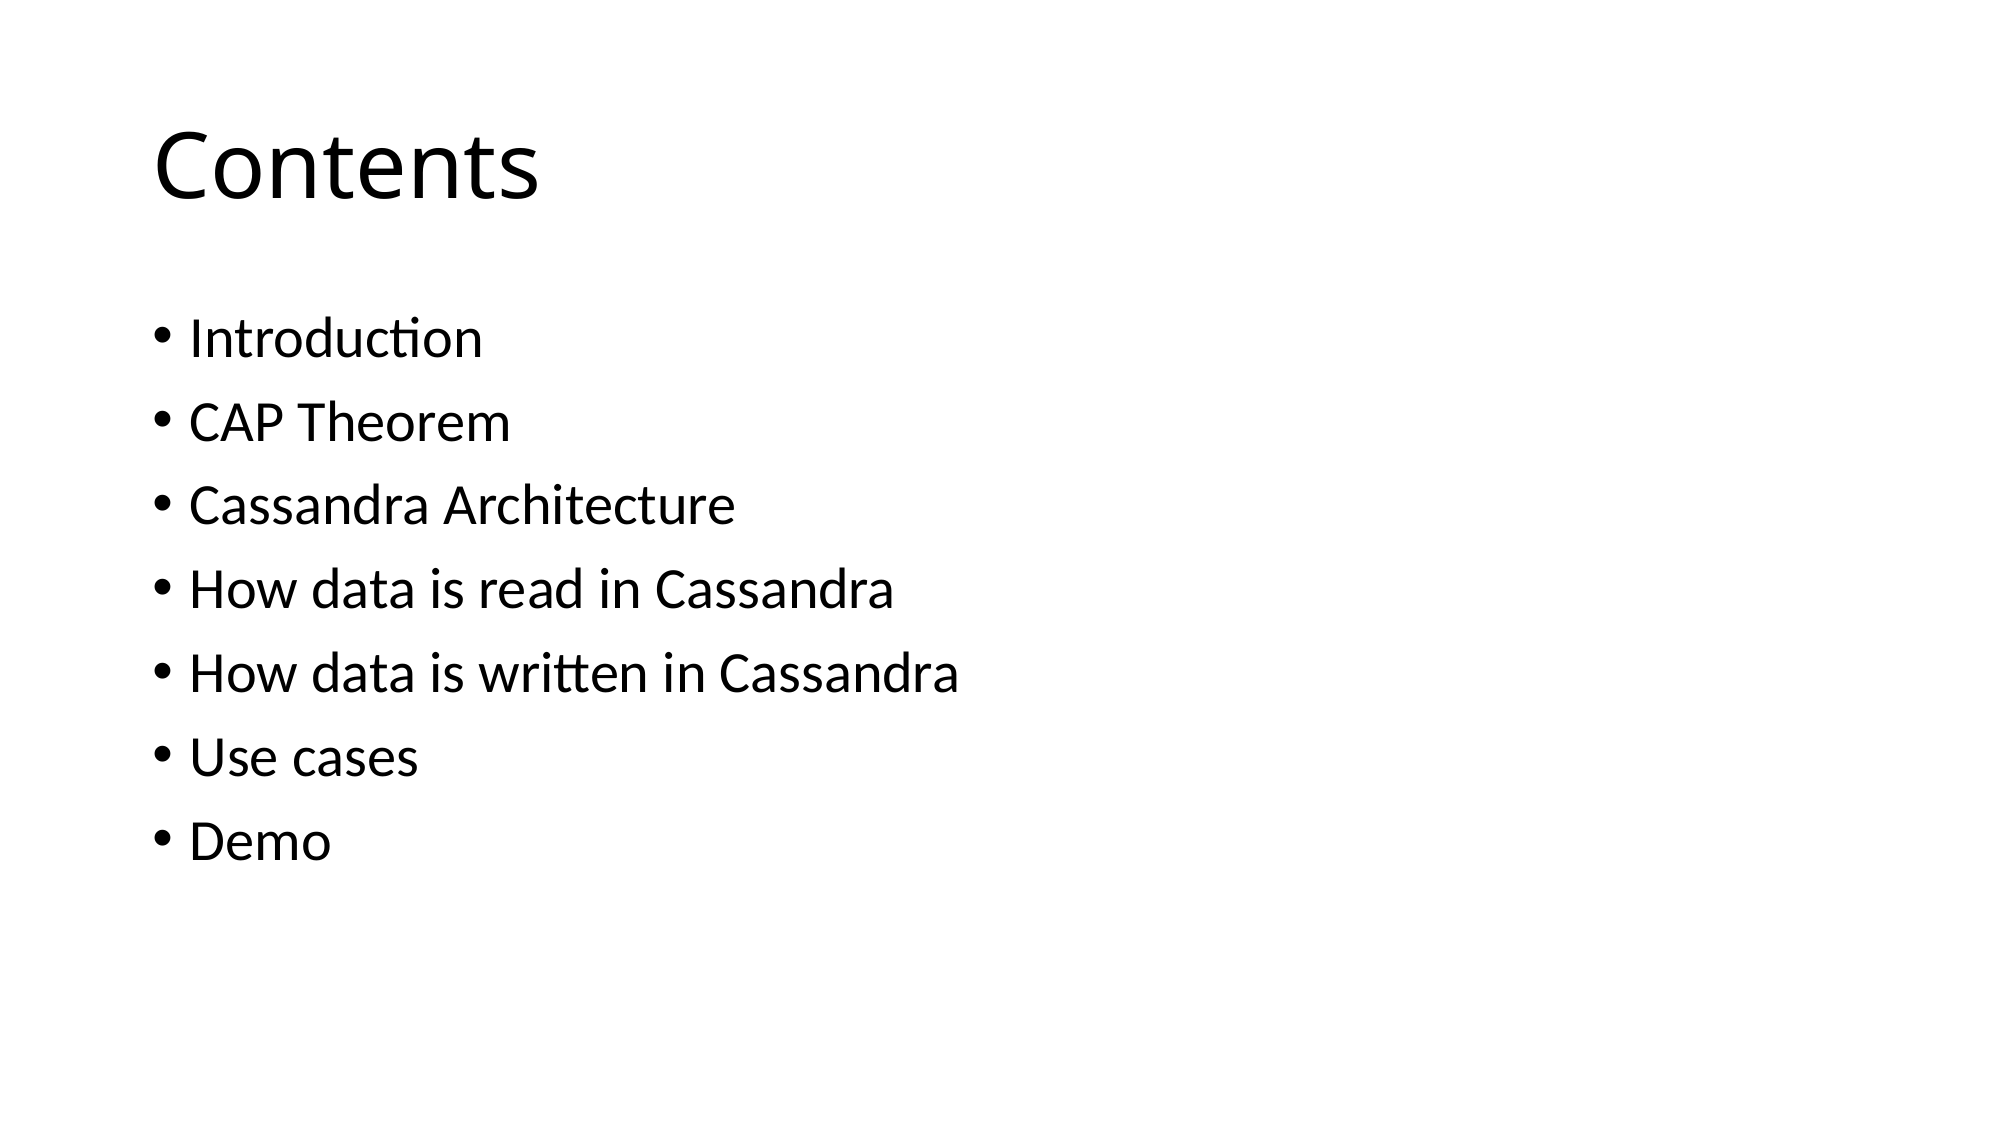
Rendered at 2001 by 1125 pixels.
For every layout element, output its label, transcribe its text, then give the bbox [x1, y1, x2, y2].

title Contents [137, 59, 1863, 278]
list Introduction CAP Theorem Cassandra Architecture How data is read in Cassandra How data is written in Cassandra Use cases Demo [137, 299, 1863, 1014]
